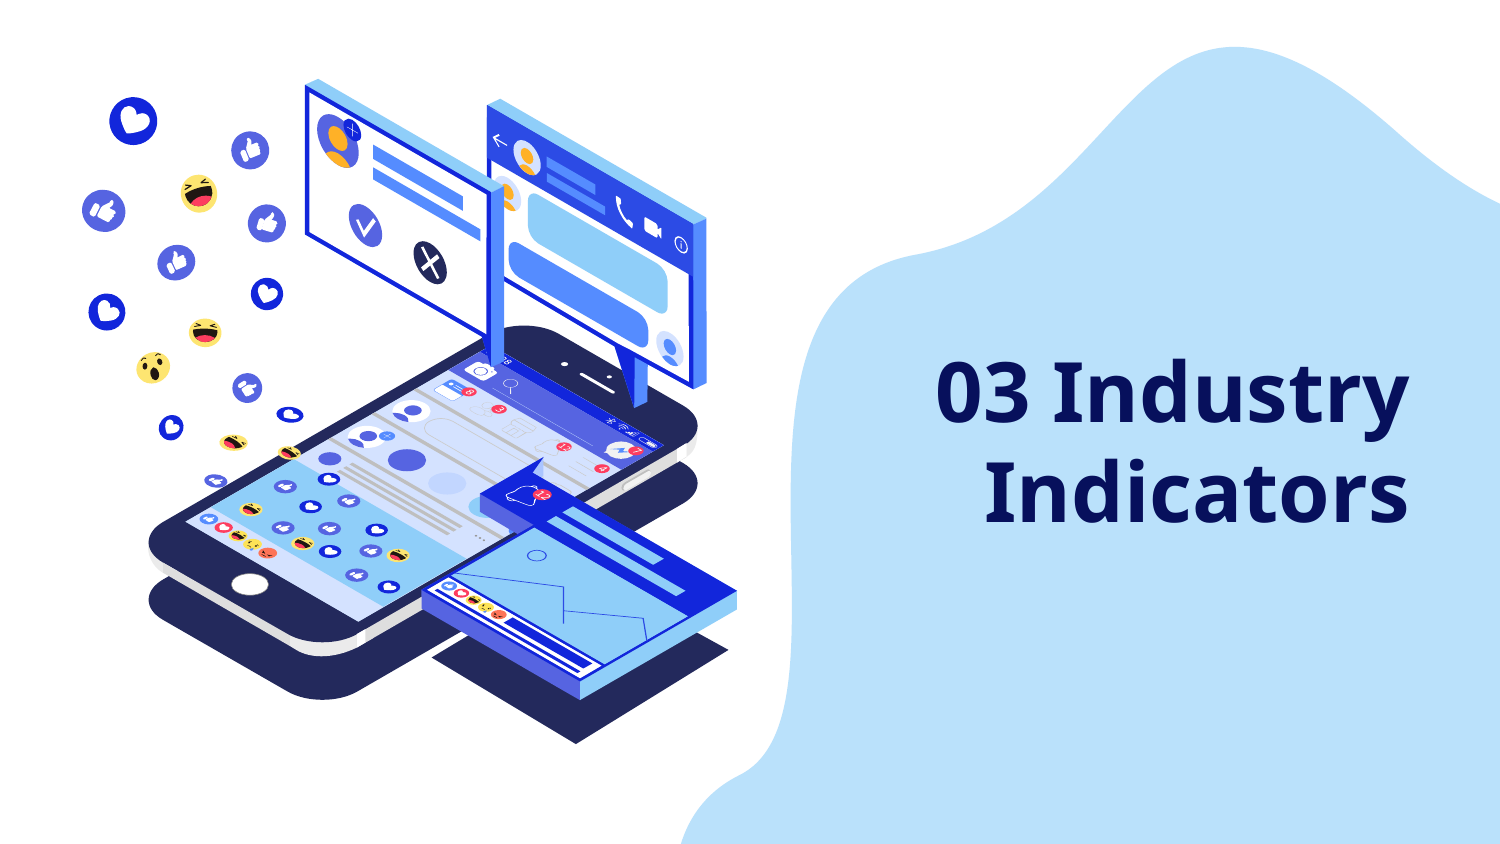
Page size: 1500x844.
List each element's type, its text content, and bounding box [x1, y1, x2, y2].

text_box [78, 78, 738, 745]
title 03 Industry Indicators [789, 323, 1425, 418]
